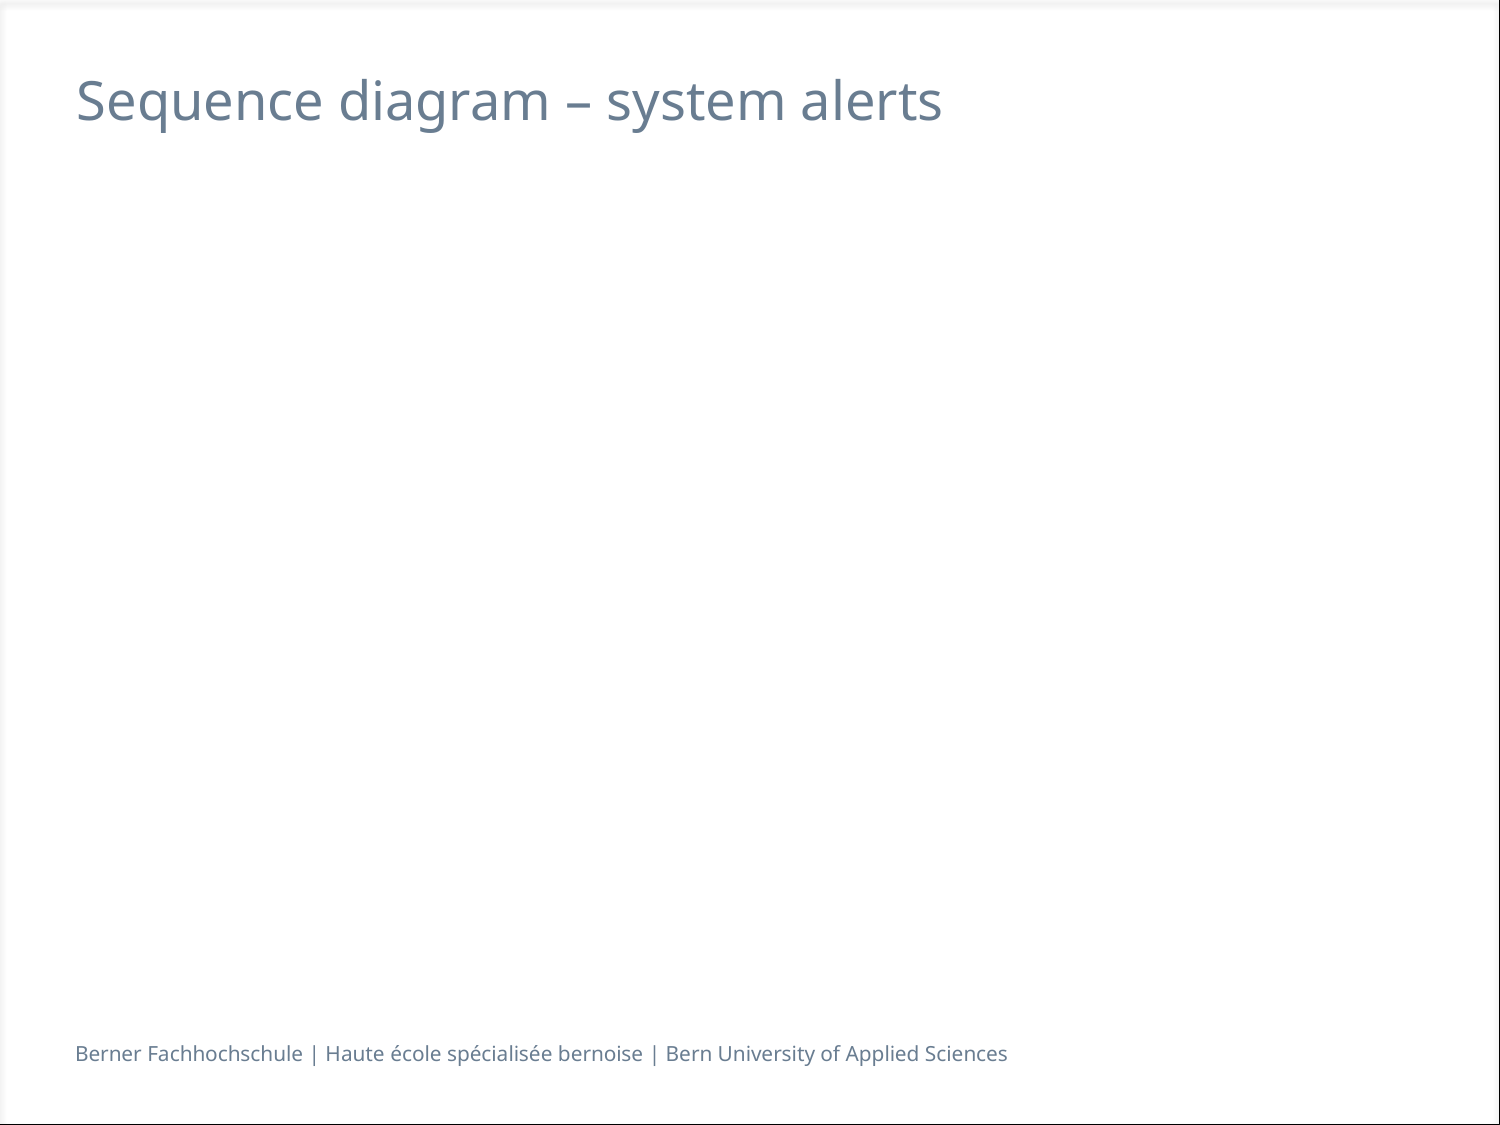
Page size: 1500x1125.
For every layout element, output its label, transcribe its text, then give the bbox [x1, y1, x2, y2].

title Sequence diagram – system alerts [76, 59, 1406, 148]
